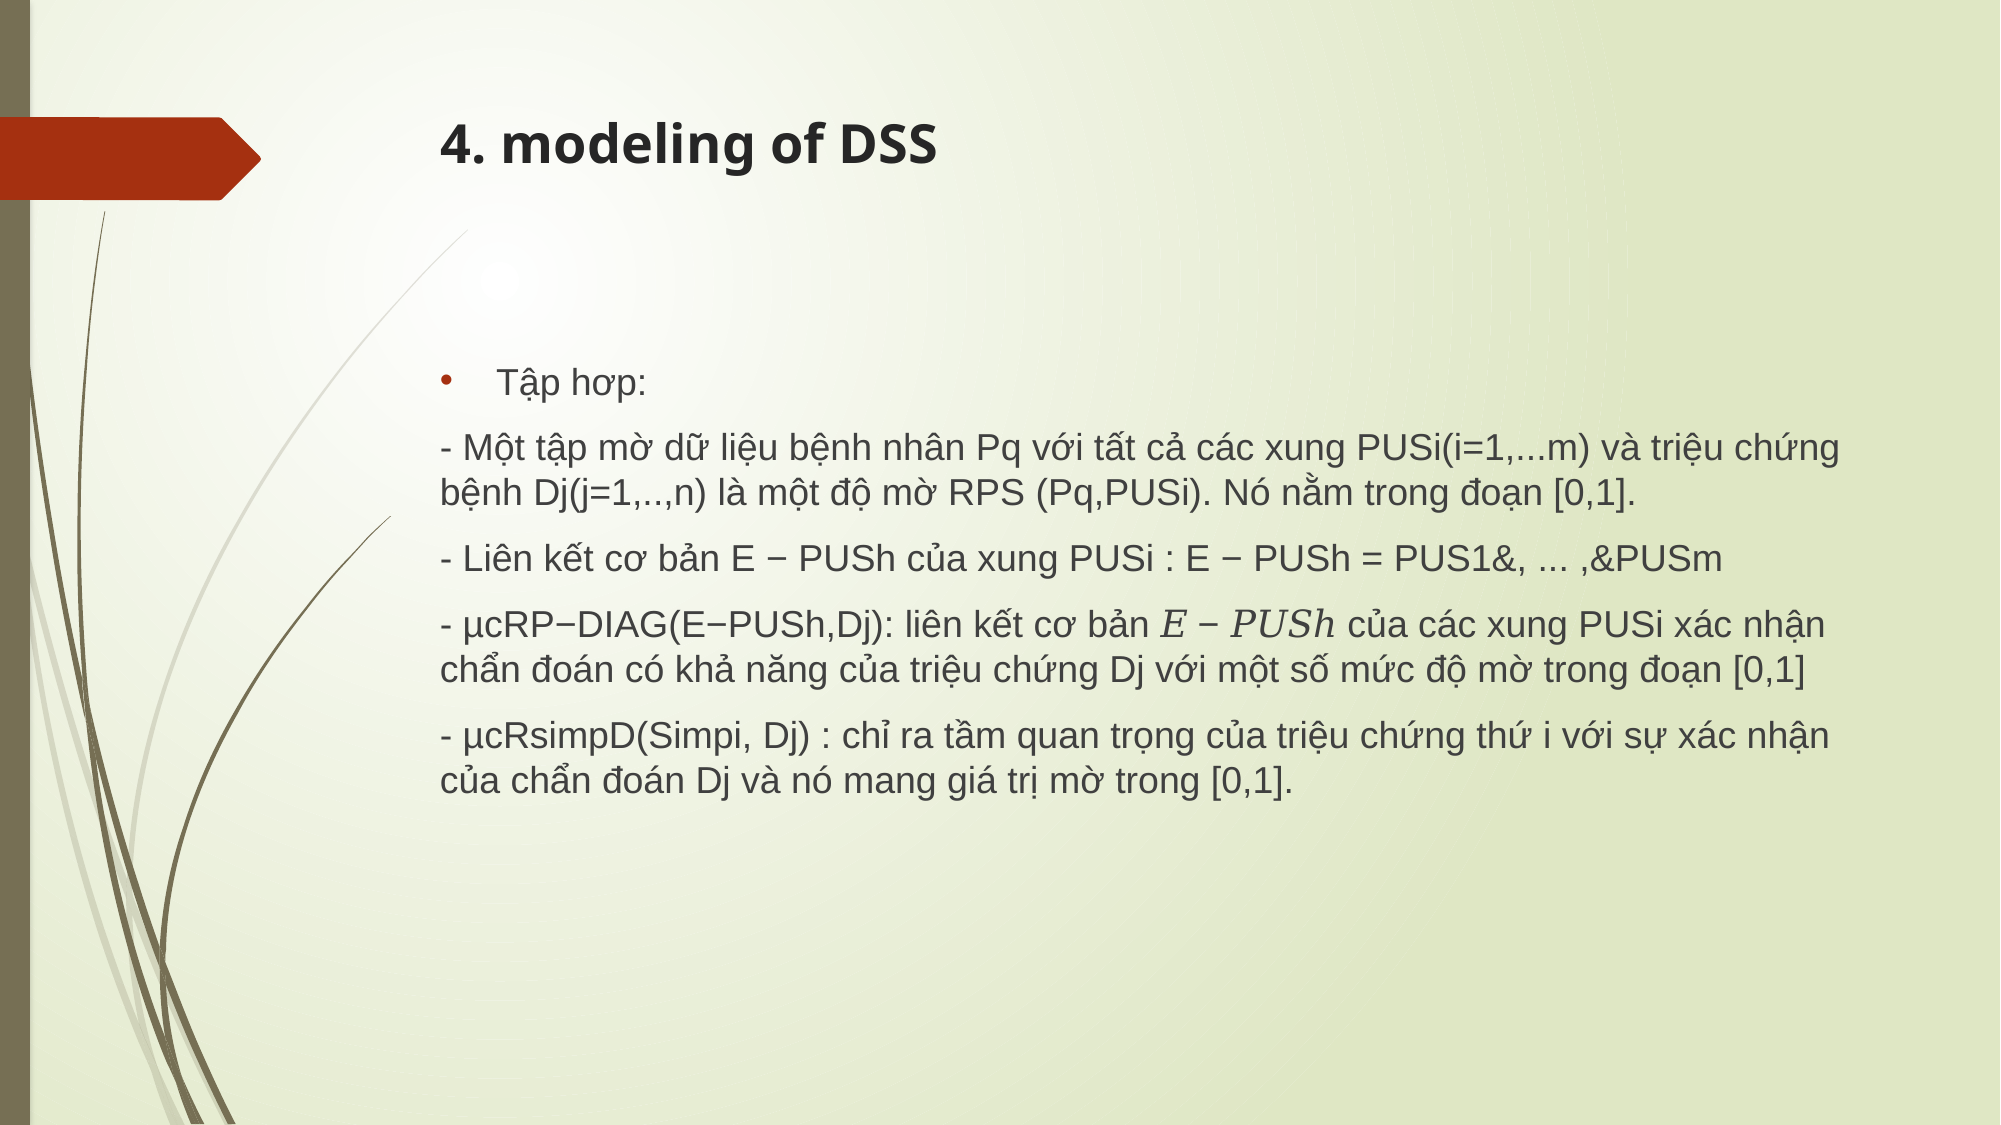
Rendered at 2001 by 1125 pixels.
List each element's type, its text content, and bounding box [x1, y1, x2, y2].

title 4. modeling of DSS [425, 102, 1888, 313]
list Tập hơp: - Một tập mờ dữ liệu bệnh nhân Pq với tất cả các xung PUSi(i=1,...m) và triệu chứng bệnh Dj(j=1,..,n) là một độ mờ RPS (Pq,PUSi). Nó nằm trong đoạn [0,1]. - Liên kết cơ bản E − PUSh của xung PUSi : E − PUSh = PUS1&, ... ,&PUSm - µcRP−DIAG(E−PUSh,Dj): liên kết cơ bản 𝐸 − 𝑃𝑈𝑆ℎ của các xung PUSi xác nhận chẩn đoán có khả năng của triệu chứng Dj với một số mức độ mờ trong đoạn [0,1] - µcRsimpD(Simpi, Dj) : chỉ ra tầm quan trọng của triệu chứng thứ i với sự xác nhận của chẩn đoán Dj và nó mang giá trị mờ trong [0,1]. [424, 350, 1888, 970]
